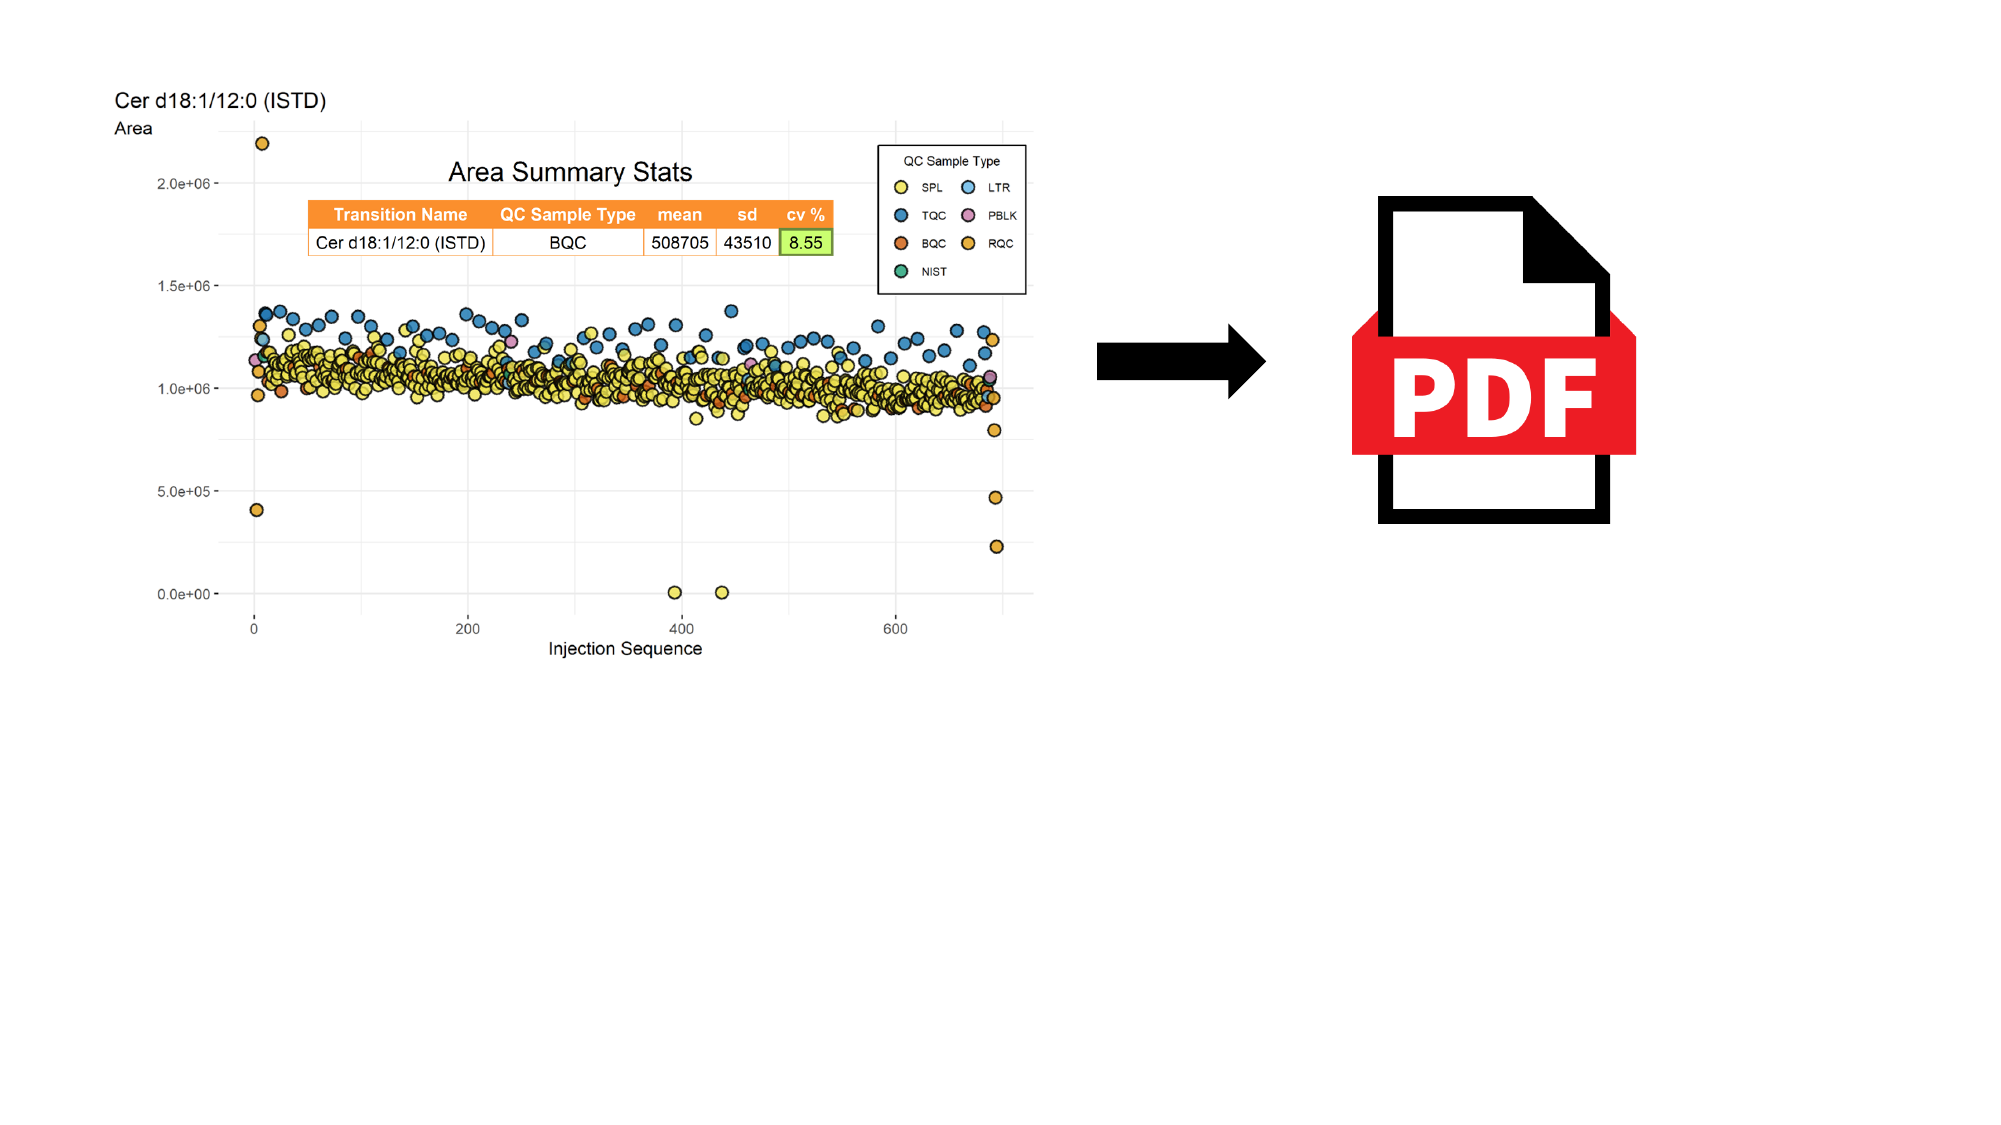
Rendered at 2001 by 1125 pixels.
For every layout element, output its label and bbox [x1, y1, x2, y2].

text_box [107, 84, 1637, 664]
